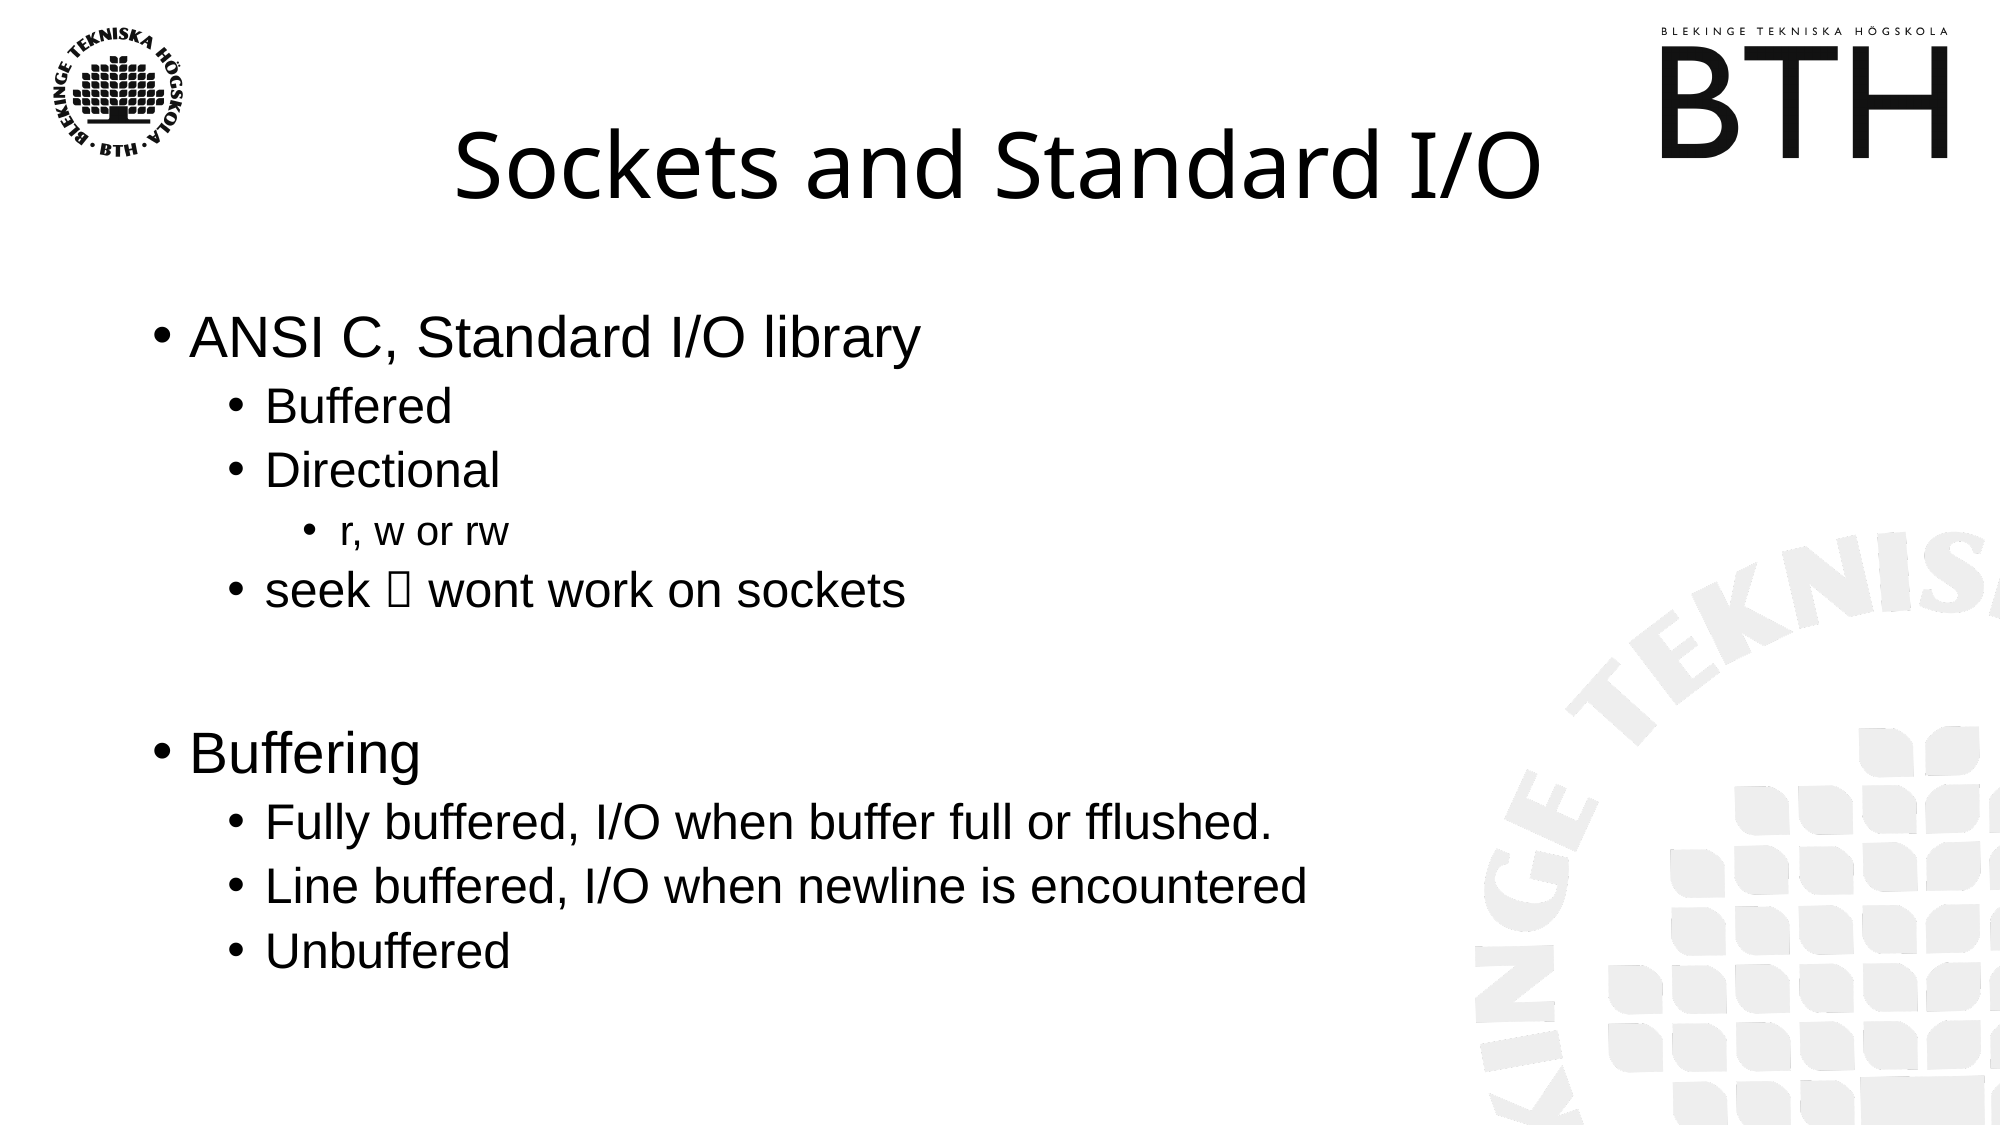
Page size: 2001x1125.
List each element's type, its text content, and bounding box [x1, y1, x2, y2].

picture [1475, 531, 2000, 1125]
picture [1656, 21, 1953, 163]
title Sockets and Standard I/O [137, 59, 1863, 278]
list ANSI C, Standard I/O library Buffered Directional r, w or rw seek  wont work on sockets Buffering Fully buffered, I/O when buffer full or fflushed. Line buffered, I/O when newline is encountered Unbuffered [137, 299, 1863, 1014]
picture [47, 21, 189, 163]
